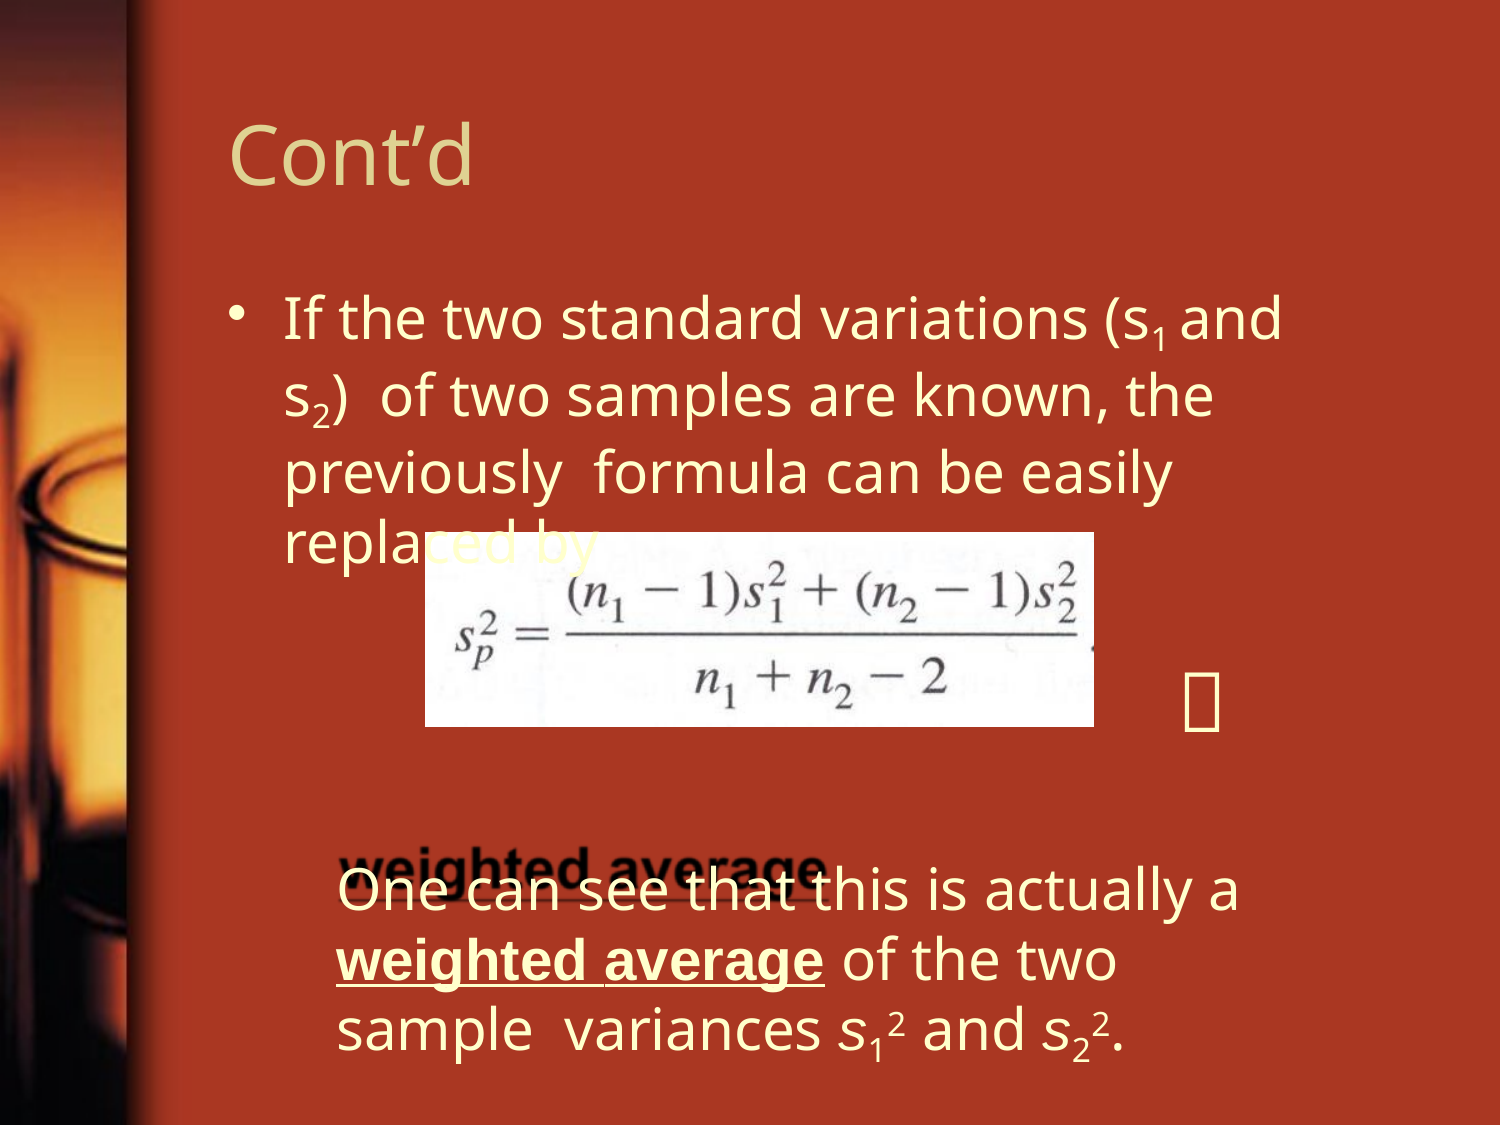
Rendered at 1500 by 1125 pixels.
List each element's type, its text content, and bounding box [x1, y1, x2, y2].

title Cont’d [225, 99, 517, 278]
picture [0, 0, 1500, 1125]
text_box If the two standard variations (s1 and s2) of two samples are known, the previously formula can be easily replaced by  One can see that this is actually a weighted average of the two sample variances s12 and s22. [219, 278, 1360, 1070]
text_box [299, 809, 868, 940]
